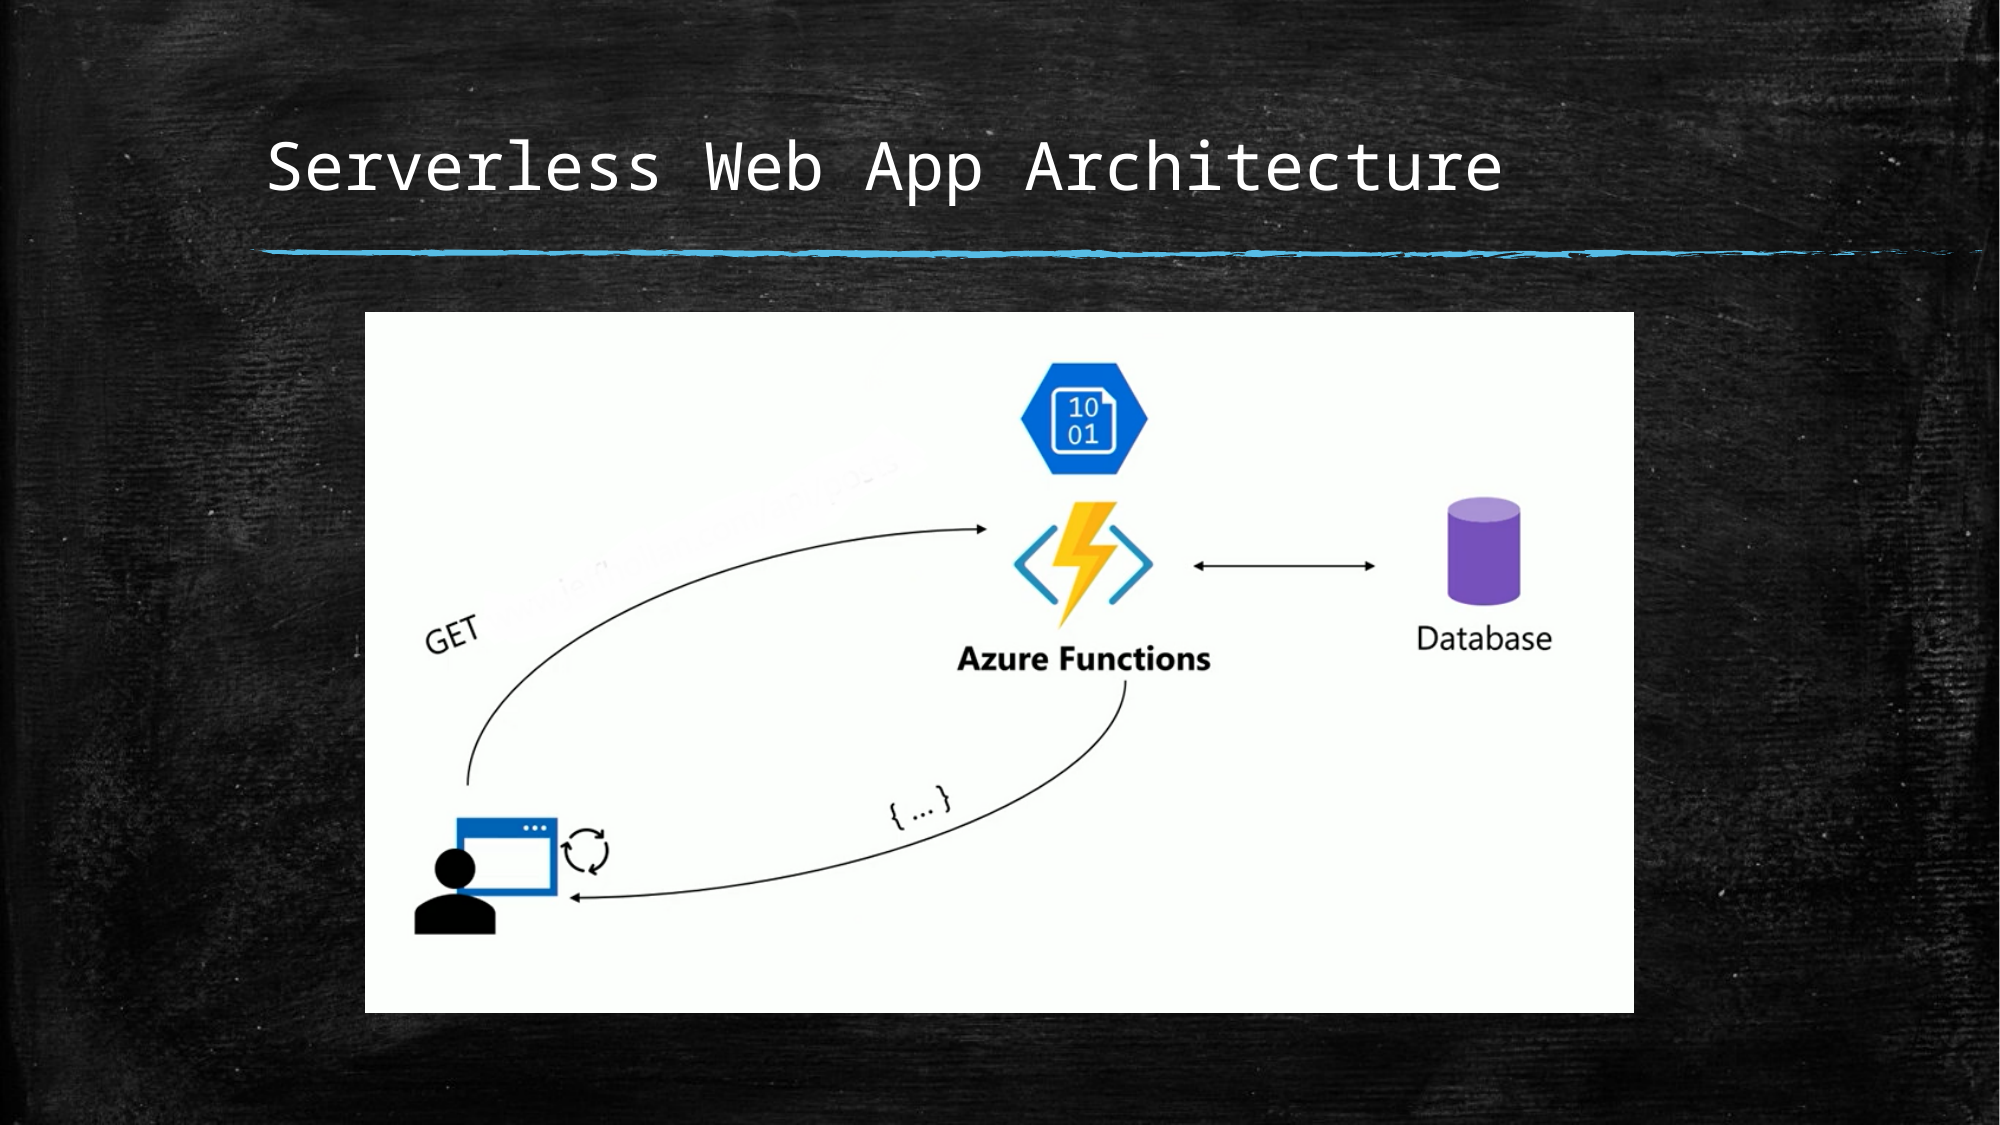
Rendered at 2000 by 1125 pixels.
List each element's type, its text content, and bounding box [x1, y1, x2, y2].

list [365, 312, 1634, 1013]
title Serverless Web App Architecture [249, 45, 1750, 213]
